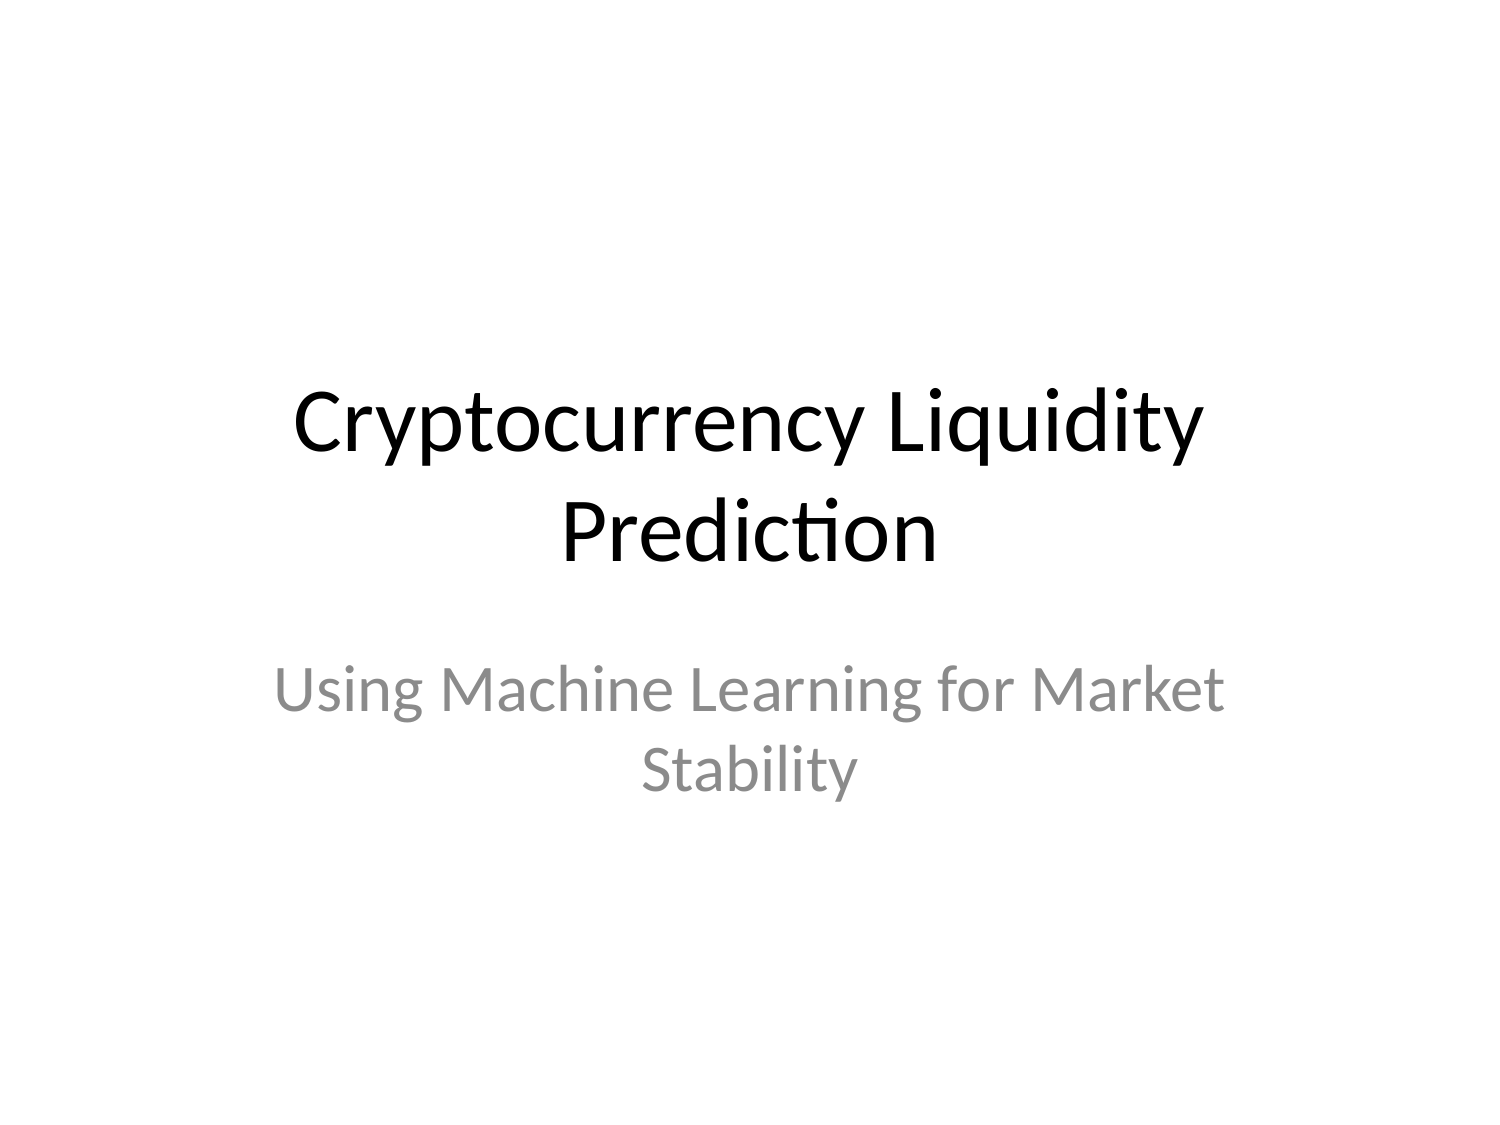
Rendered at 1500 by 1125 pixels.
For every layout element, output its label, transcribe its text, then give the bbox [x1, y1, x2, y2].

title Cryptocurrency Liquidity Prediction [112, 349, 1388, 591]
subtitle Using Machine Learning for Market Stability [225, 637, 1275, 925]
